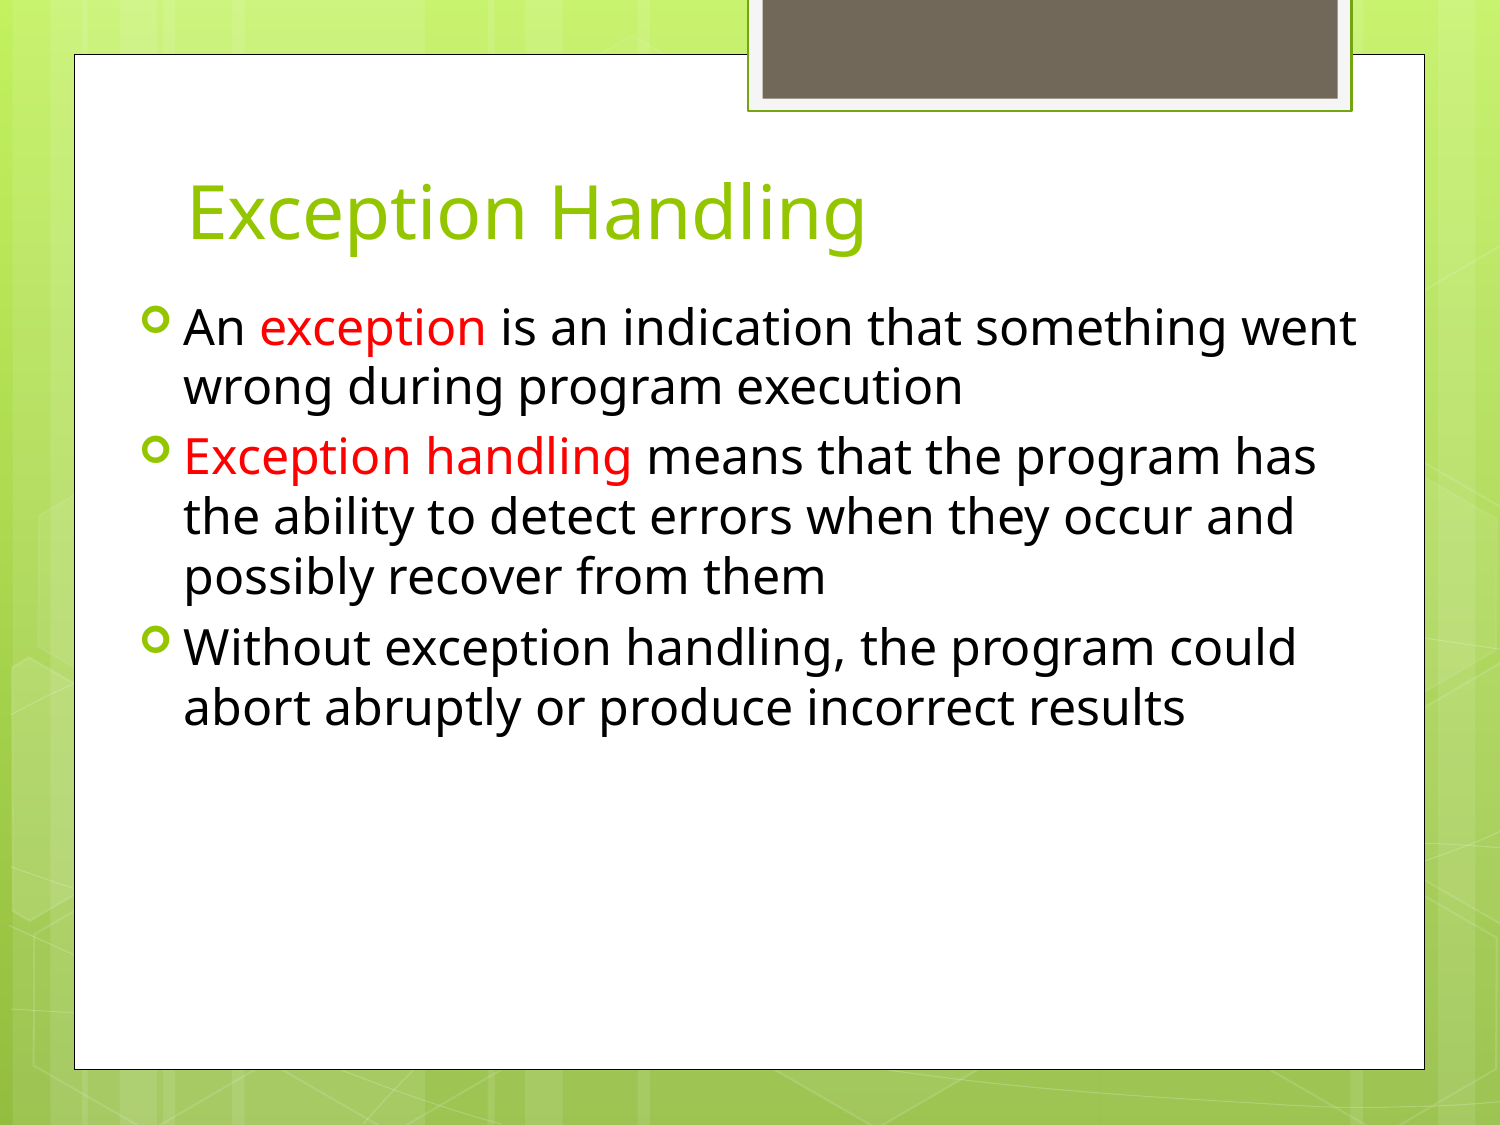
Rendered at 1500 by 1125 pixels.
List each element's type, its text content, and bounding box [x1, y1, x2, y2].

list An exception is an indication that something went wrong during program execution Exception handling means that the program has the ability to detect errors when they occur and possibly recover from them Without exception handling, the program could abort abruptly or produce incorrect results [112, 287, 1388, 1063]
title Exception Handling [171, 75, 1324, 263]
